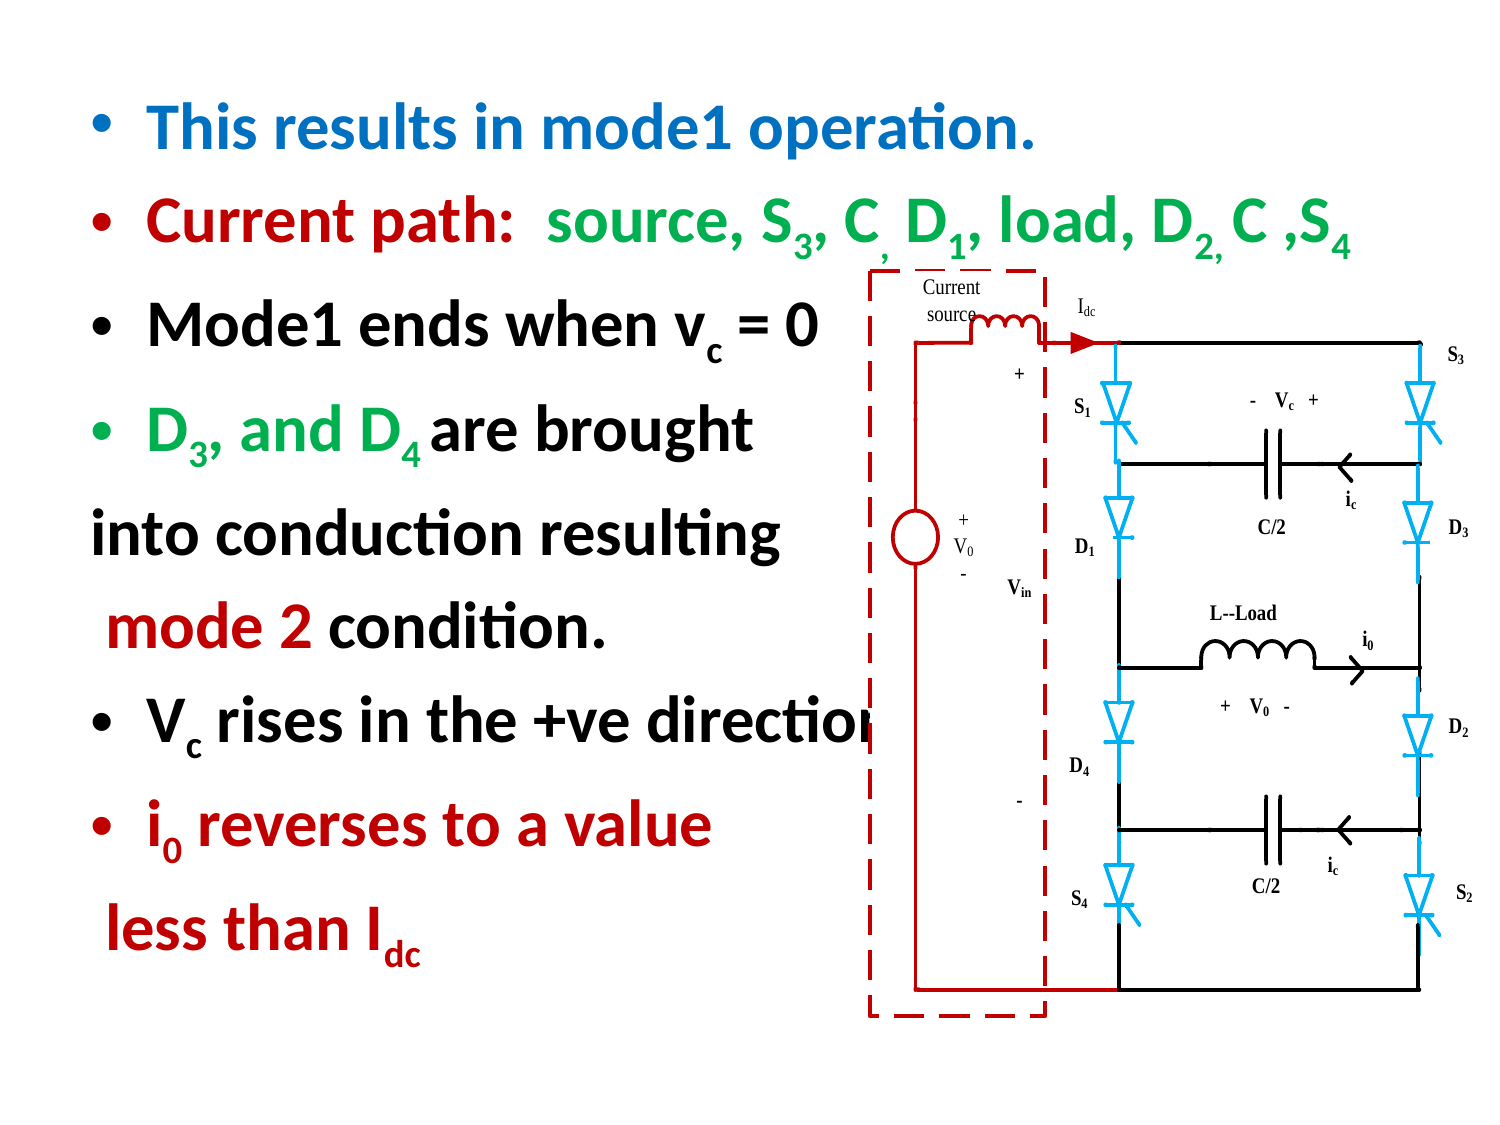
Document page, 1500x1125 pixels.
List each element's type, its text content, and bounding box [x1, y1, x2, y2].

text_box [862, 262, 1500, 1026]
list This results in mode1 operation. Current path: source, S3, C, D1, load, D2, C ,S4 Mode1 ends when vc = 0 D3, and D4 are brought into conduction resulting mode 2 condition. Vc rises in the +ve direction i0 reverses to a value less than Idc [75, 75, 1425, 1005]
